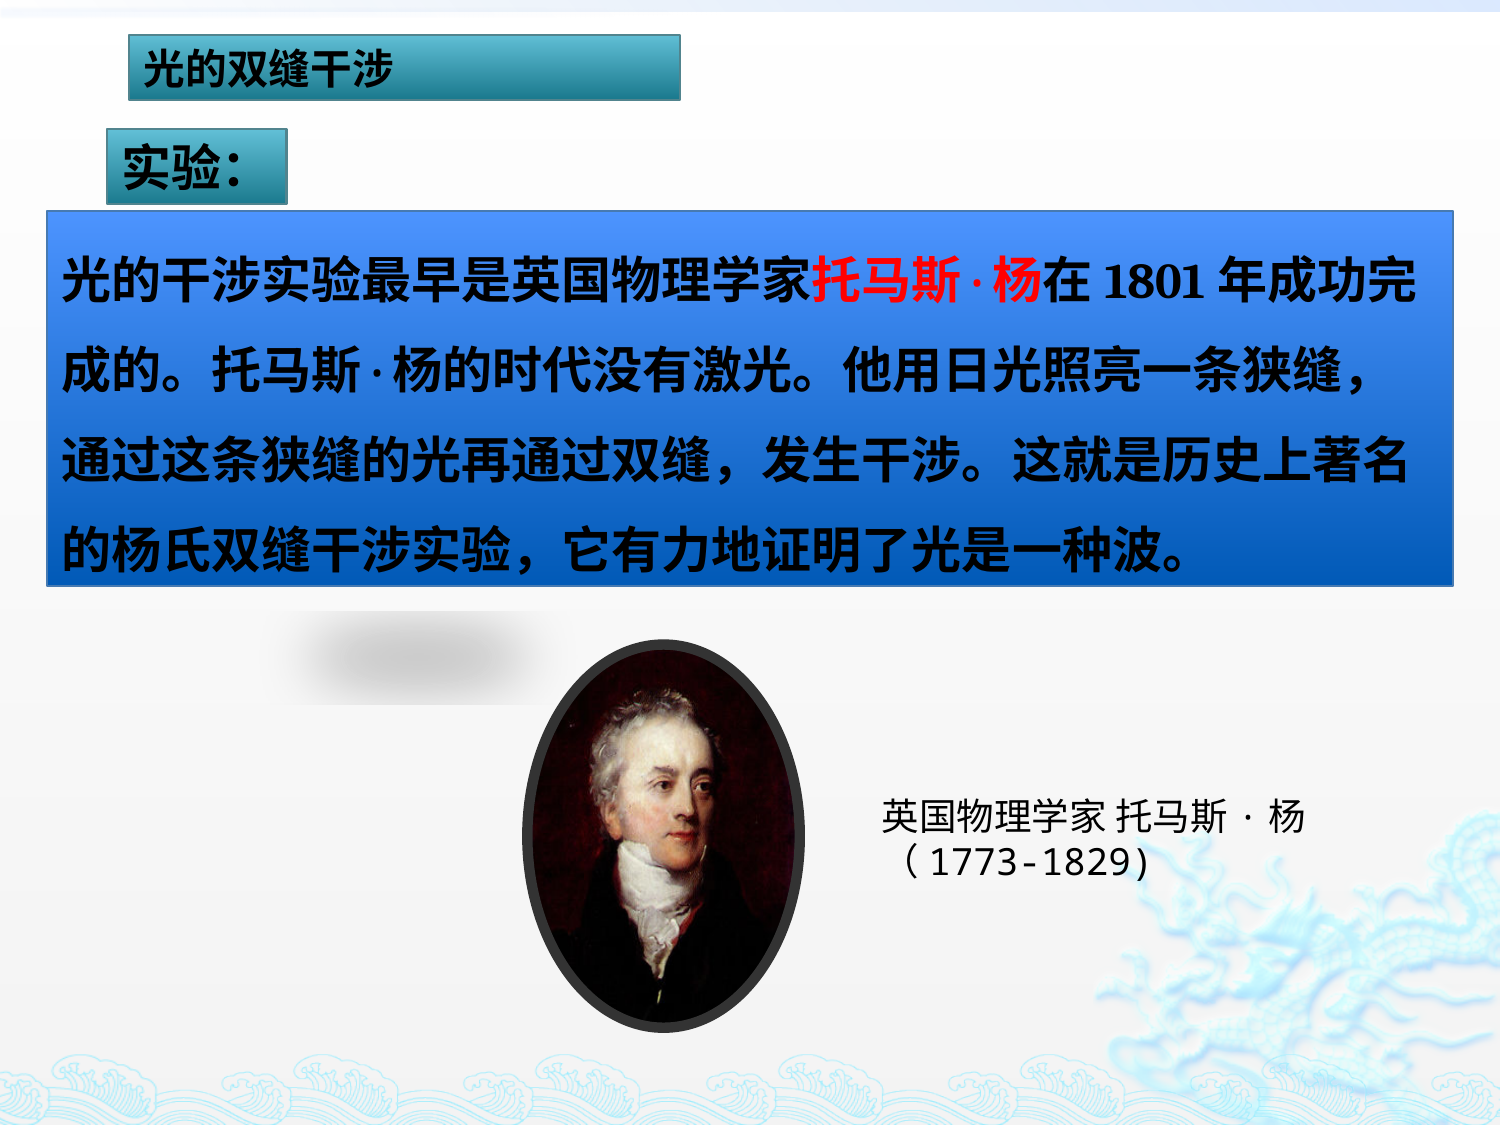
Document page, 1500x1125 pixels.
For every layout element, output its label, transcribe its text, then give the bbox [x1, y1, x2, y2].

text_box 光的干涉实验最早是英国物理学家托马斯·杨在1801年成功完成的。托马斯·杨的时代没有激光。他用日光照亮一条狭缝，通过这条狭缝的光再通过双缝，发生干涉。这就是历史上著名的杨氏双缝干涉实验，它有力地证明了光是一种波。 [46, 210, 1454, 587]
text_box 英国物理学家 托马斯·杨（1773-1829) [867, 785, 1388, 890]
text_box 实验： [106, 128, 288, 205]
text_box 光的双缝干涉 [128, 34, 681, 101]
picture [526, 643, 801, 1029]
